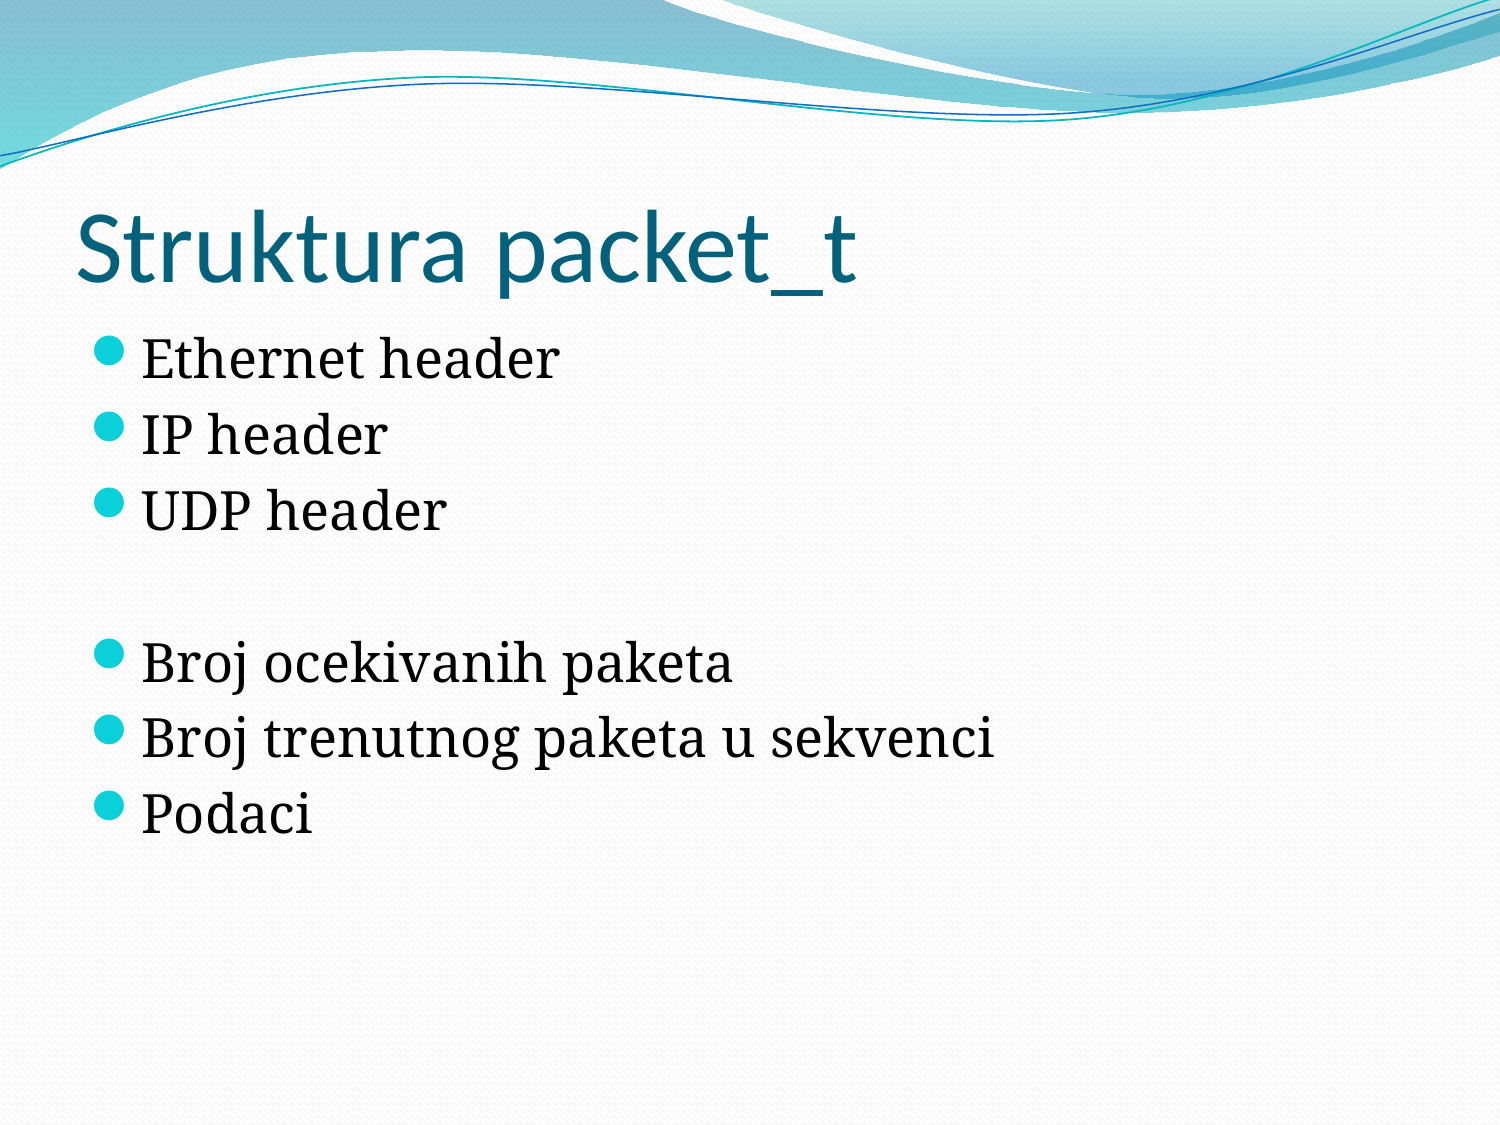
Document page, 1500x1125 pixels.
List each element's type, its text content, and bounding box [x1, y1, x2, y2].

title Struktura packet_t [75, 115, 1425, 303]
list Ethernet header IP header UDP header Broj ocekivanih paketa Broj trenutnog paketa u sekvenci Podaci [75, 317, 1425, 1038]
